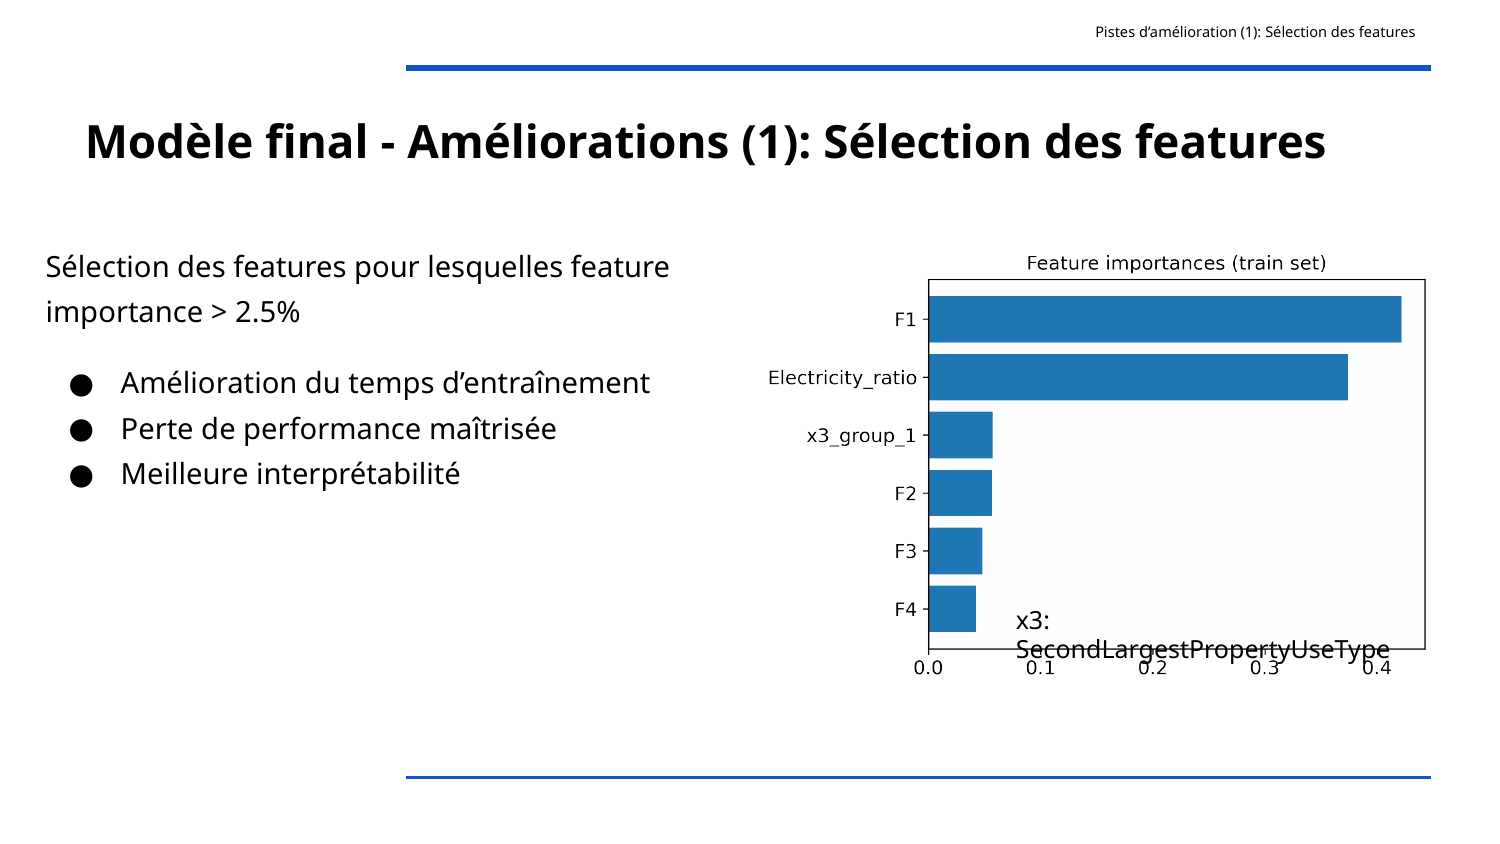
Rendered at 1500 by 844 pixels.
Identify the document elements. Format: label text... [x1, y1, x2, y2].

picture [749, 236, 1442, 698]
title Modèle final - Améliorations (1): Sélection des features [69, 94, 1431, 199]
list Sélection des features pour lesquelles feature importance > 2.5% Amélioration du temps d’entraînement Perte de performance maîtrisée Meilleure interprétabilité [45, 225, 686, 718]
title Pistes d’amélioration (1): Sélection des features [406, 6, 1431, 57]
